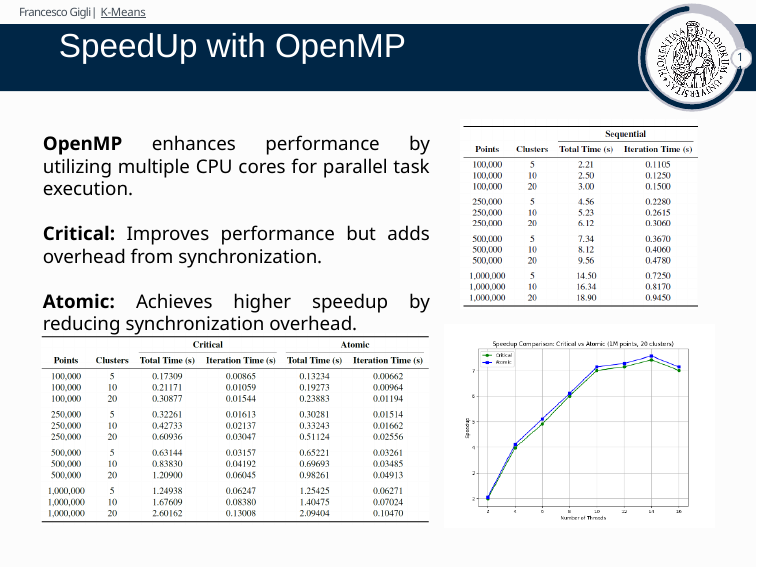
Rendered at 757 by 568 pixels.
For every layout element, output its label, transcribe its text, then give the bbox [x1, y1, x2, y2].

picture [444, 324, 715, 528]
text_box OpenMP enhances performance by utilizing multiple CPU cores for parallel task execution. Critical: Improves performance but adds overhead from synchronization. Atomic: Achieves higher speedup by reducing synchronization overhead. [28, 124, 445, 342]
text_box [0, 3, 757, 112]
picture [41, 333, 430, 526]
picture [460, 119, 699, 311]
